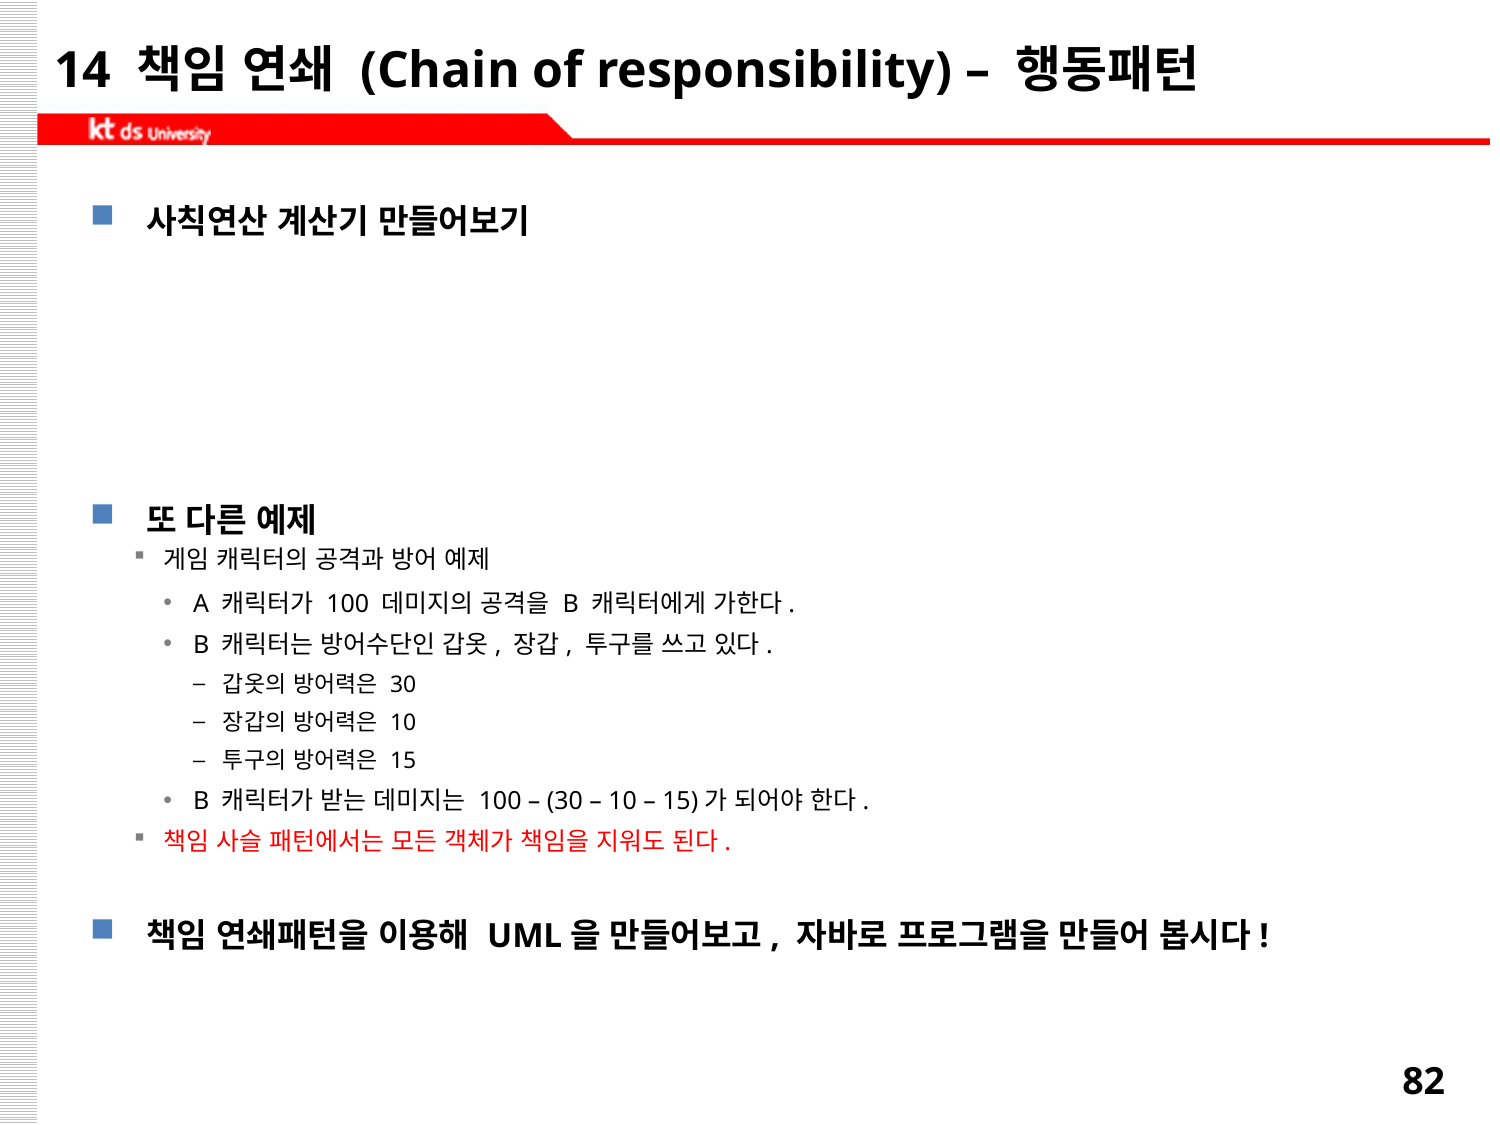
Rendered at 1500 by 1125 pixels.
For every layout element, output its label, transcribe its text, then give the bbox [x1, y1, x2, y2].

picture [38, 99, 1490, 167]
list 사칙연산 계산기 만들어보기 또 다른 예제 게임 캐릭터의 공격과 방어 예제 A 캐릭터가 100 데미지의 공격을 B 캐릭터에게 가한다. B 캐릭터는 방어수단인 갑옷, 장갑, 투구를 쓰고 있다. 갑옷의 방어력은 30 장갑의 방어력은 10 투구의 방어력은 15 B 캐릭터가 받는 데미지는 100 – (30 – 10 – 15)가 되어야 한다. 책임 사슬 패턴에서는 모든 객체가 책임을 지워도 된다. 책임 연쇄패턴을 이용해 UML을 만들어보고, 자바로 프로그램을 만들어 봅시다! [75, 172, 1436, 1038]
title 14 책임 연쇄 (Chain of responsibility) – 행동패턴 [39, 22, 1438, 113]
